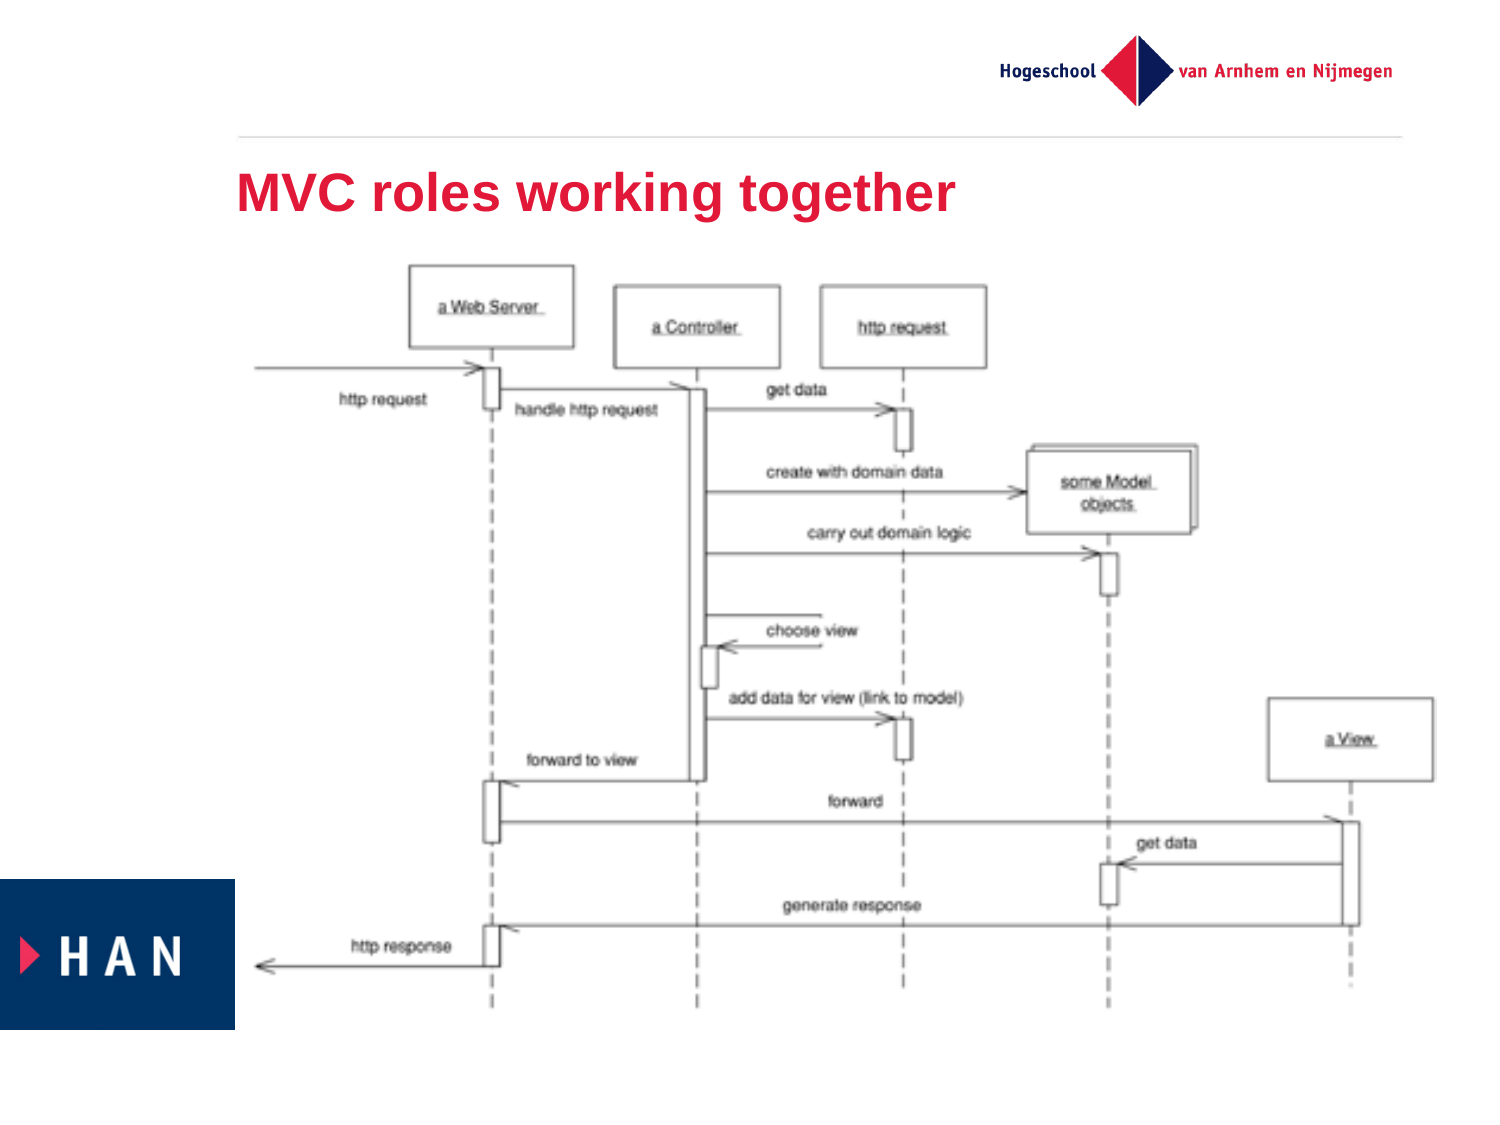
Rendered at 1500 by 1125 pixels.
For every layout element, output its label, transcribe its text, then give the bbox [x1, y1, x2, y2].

picture [992, 29, 1406, 113]
title MVC roles working together [236, 147, 1406, 231]
picture [233, 126, 1412, 145]
picture [0, 879, 235, 1030]
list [236, 263, 1500, 1012]
